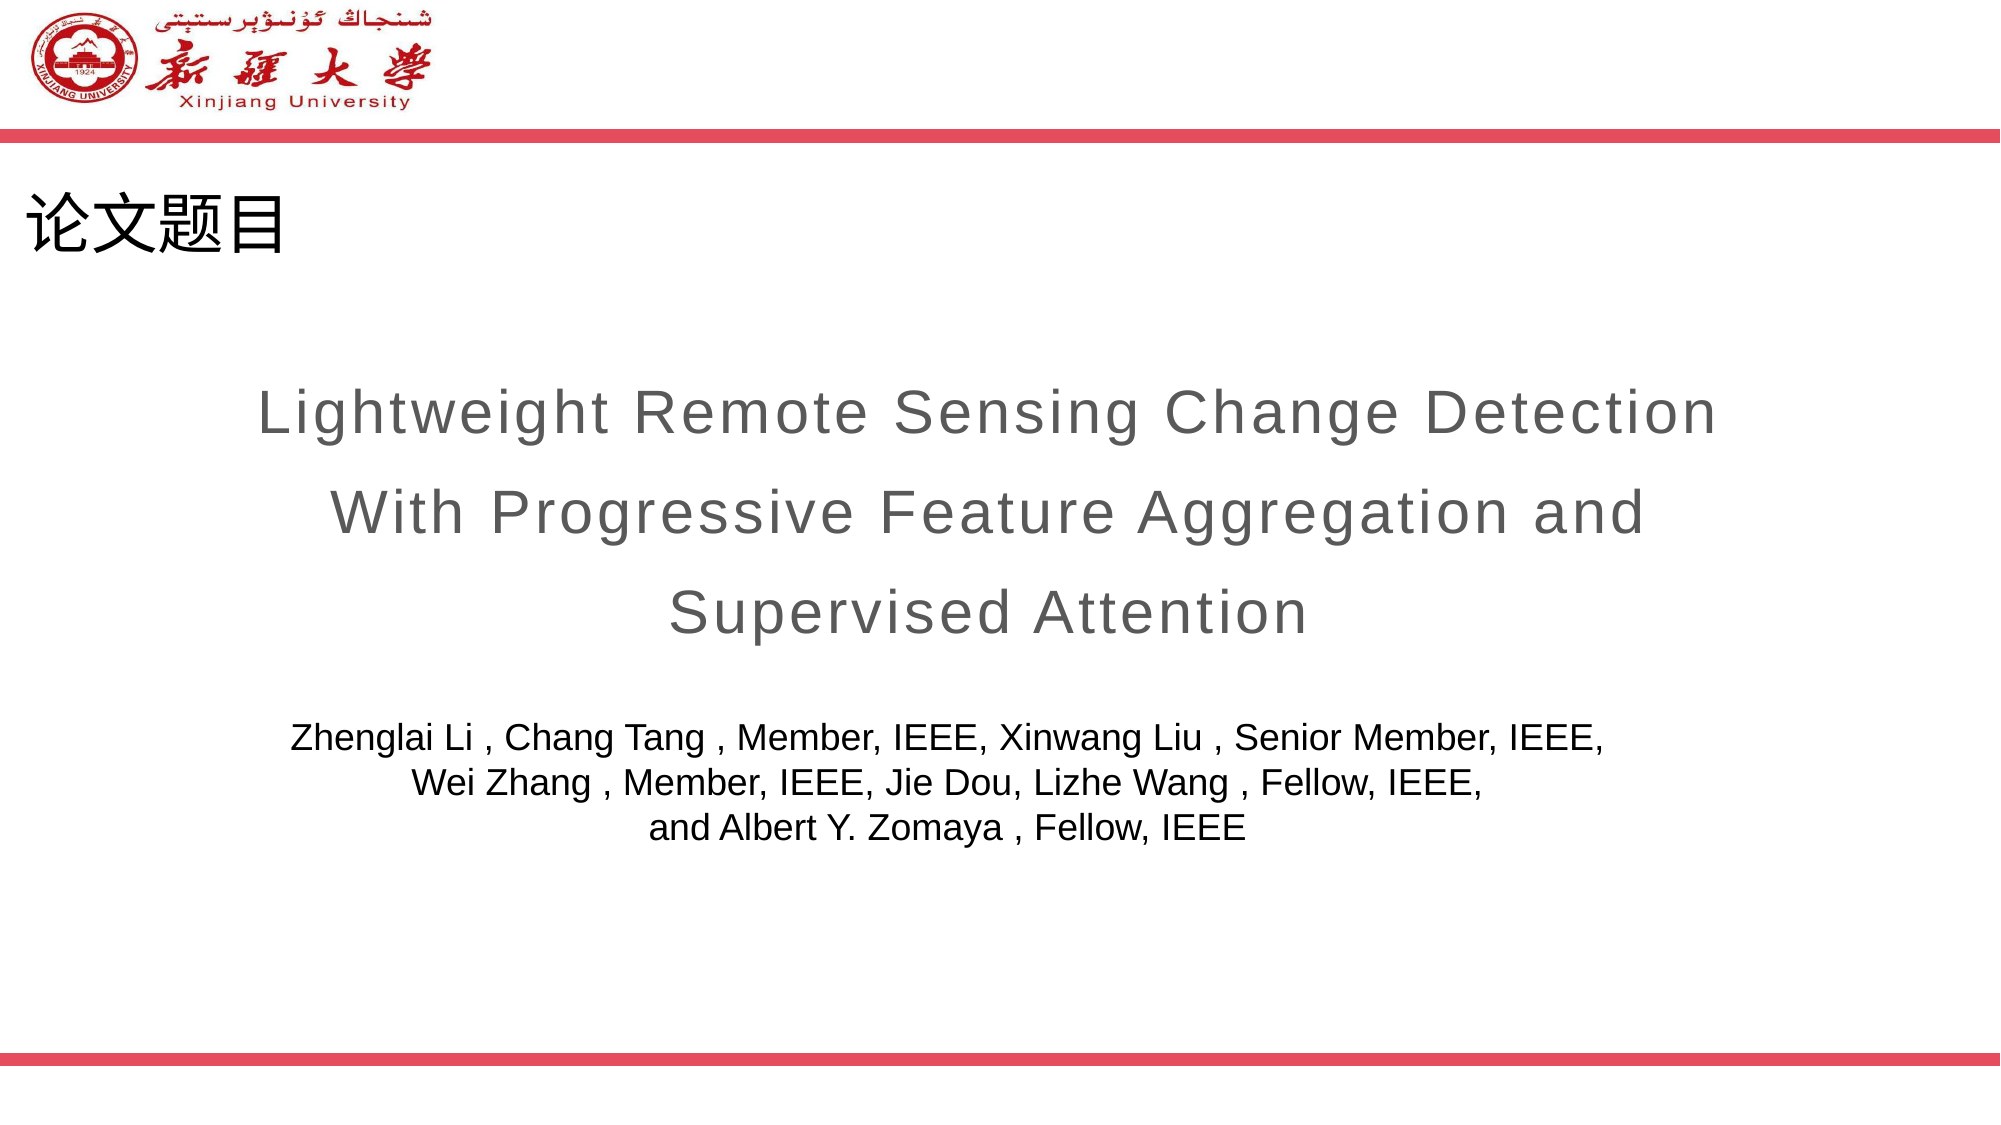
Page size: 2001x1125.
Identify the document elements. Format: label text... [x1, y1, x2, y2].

subtitle Lightweight Remote Sensing Change Detection With Progressive Feature Aggregation and Supervised Attention [196, 357, 1781, 658]
text_box 论文题目 [9, 174, 430, 261]
picture [0, 0, 482, 131]
text_box [0, 129, 2000, 143]
text_box [0, 1053, 2000, 1066]
text_box Zhenglai Li , Chang Tang , Member, IEEE, Xinwang Liu , Senior Member, IEEE, Wei Zhang , Member, IEEE, Jie Dou, Lizhe Wang , Fellow, IEEE, and Albert Y. Zomaya , Fellow, IEEE [147, 705, 1749, 883]
